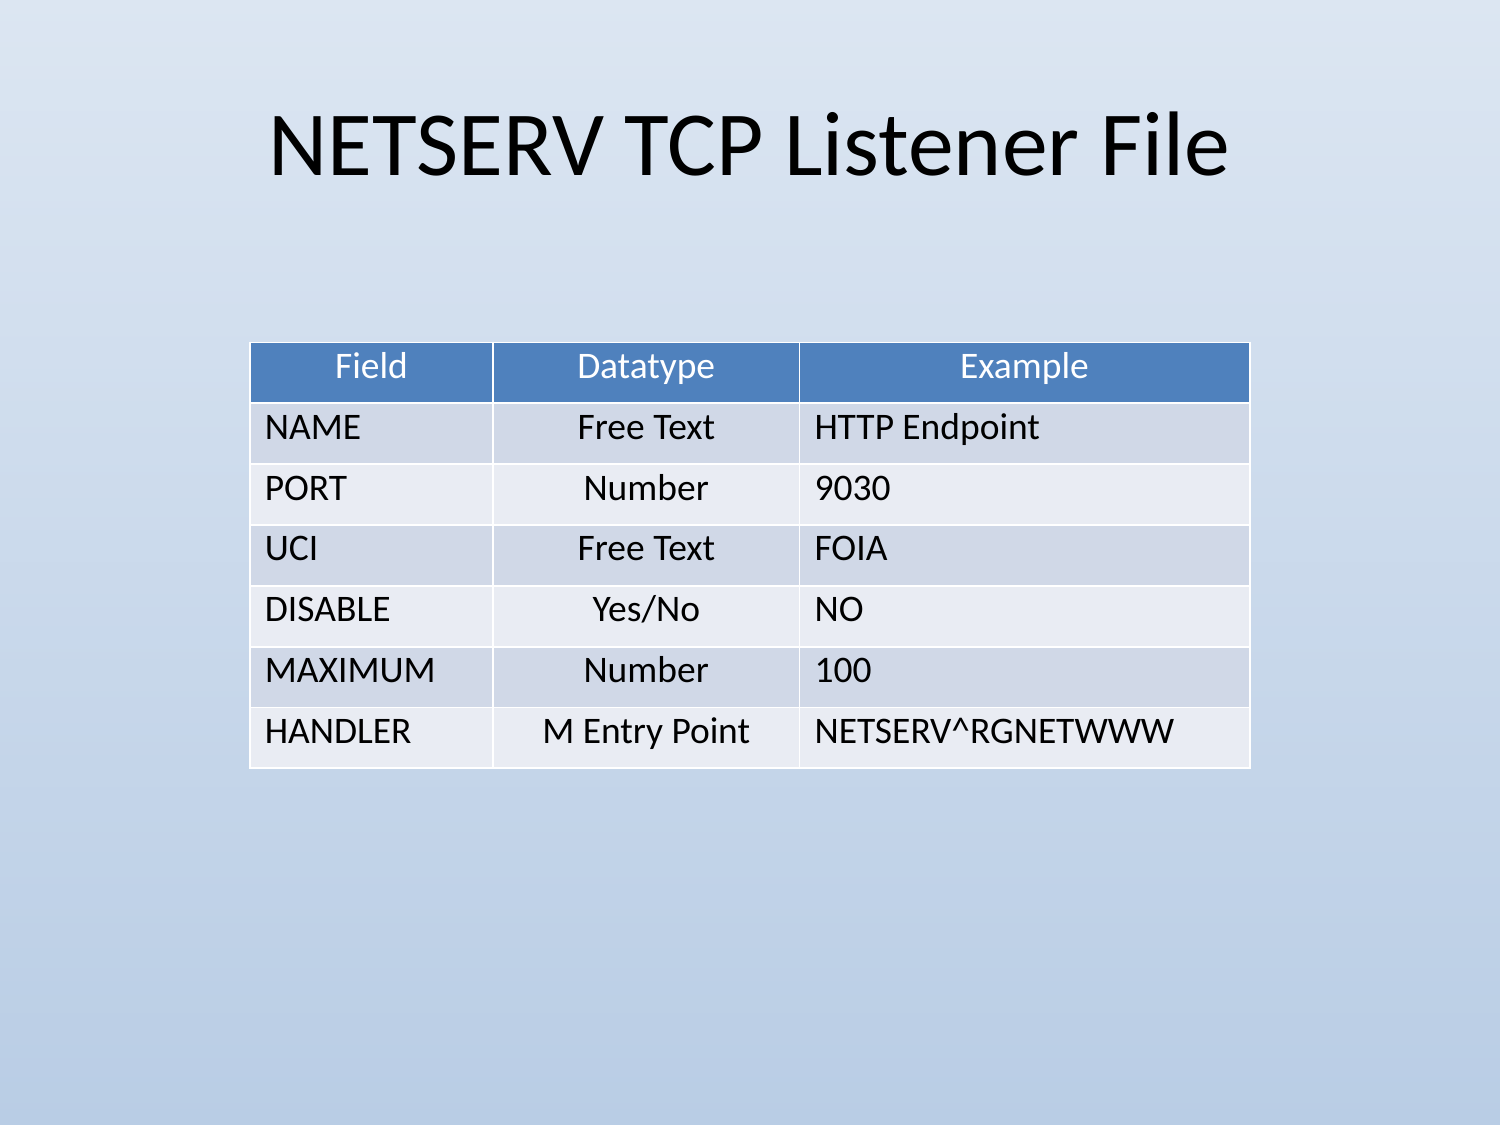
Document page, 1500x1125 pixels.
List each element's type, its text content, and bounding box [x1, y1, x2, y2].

table_cell NETSERV^RGNETWWW [800, 708, 1249, 767]
table_cell Number [494, 465, 799, 524]
title NETSERV TCP Listener File [75, 45, 1425, 233]
table_cell 9030 [800, 465, 1249, 524]
table_cell 100 [800, 648, 1249, 707]
table_cell UCI [251, 526, 492, 585]
table_cell FOIA [800, 526, 1249, 585]
table_cell NO [800, 587, 1249, 646]
table_cell HTTP Endpoint [800, 404, 1249, 463]
table_cell MAXIMUM [251, 648, 492, 707]
table_header Example [800, 343, 1249, 402]
table_cell HANDLER [251, 708, 492, 767]
table_header Datatype [494, 343, 799, 402]
table_cell Yes/No [494, 587, 799, 646]
table_cell Free Text [494, 404, 799, 463]
table_cell Number [494, 648, 799, 707]
table_cell DISABLE [251, 587, 492, 646]
table_cell NAME [251, 404, 492, 463]
table_header Field [251, 343, 492, 402]
table_cell M Entry Point [494, 708, 799, 767]
table_cell Free Text [494, 526, 799, 585]
table_cell PORT [251, 465, 492, 524]
